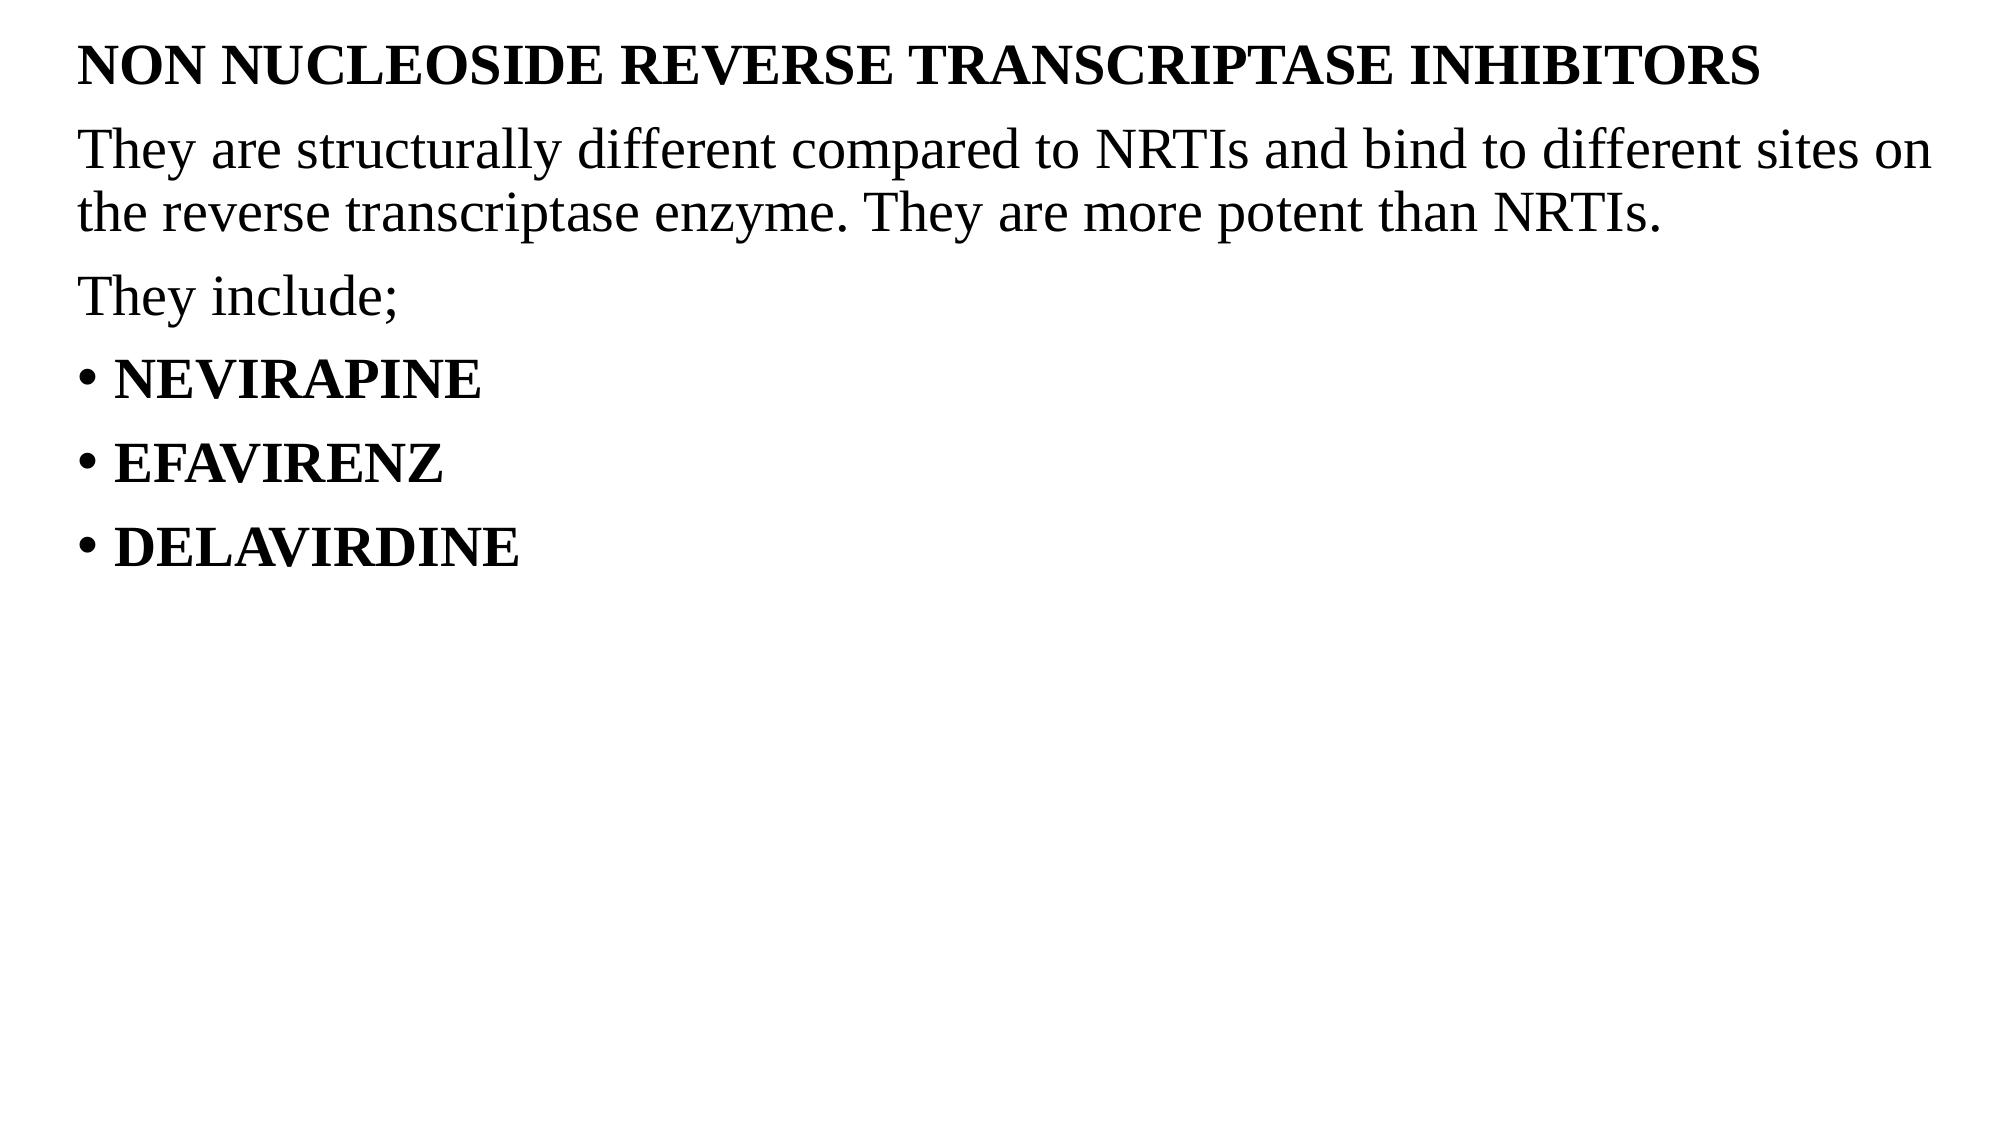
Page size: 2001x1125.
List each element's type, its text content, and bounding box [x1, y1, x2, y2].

list NON NUCLEOSIDE REVERSE TRANSCRIPTASE INHIBITORS They are structurally different compared to NRTIs and bind to different sites on the reverse transcriptase enzyme. They are more potent than NRTIs. They include; NEVIRAPINE EFAVIRENZ DELAVIRDINE [62, 26, 1956, 1092]
